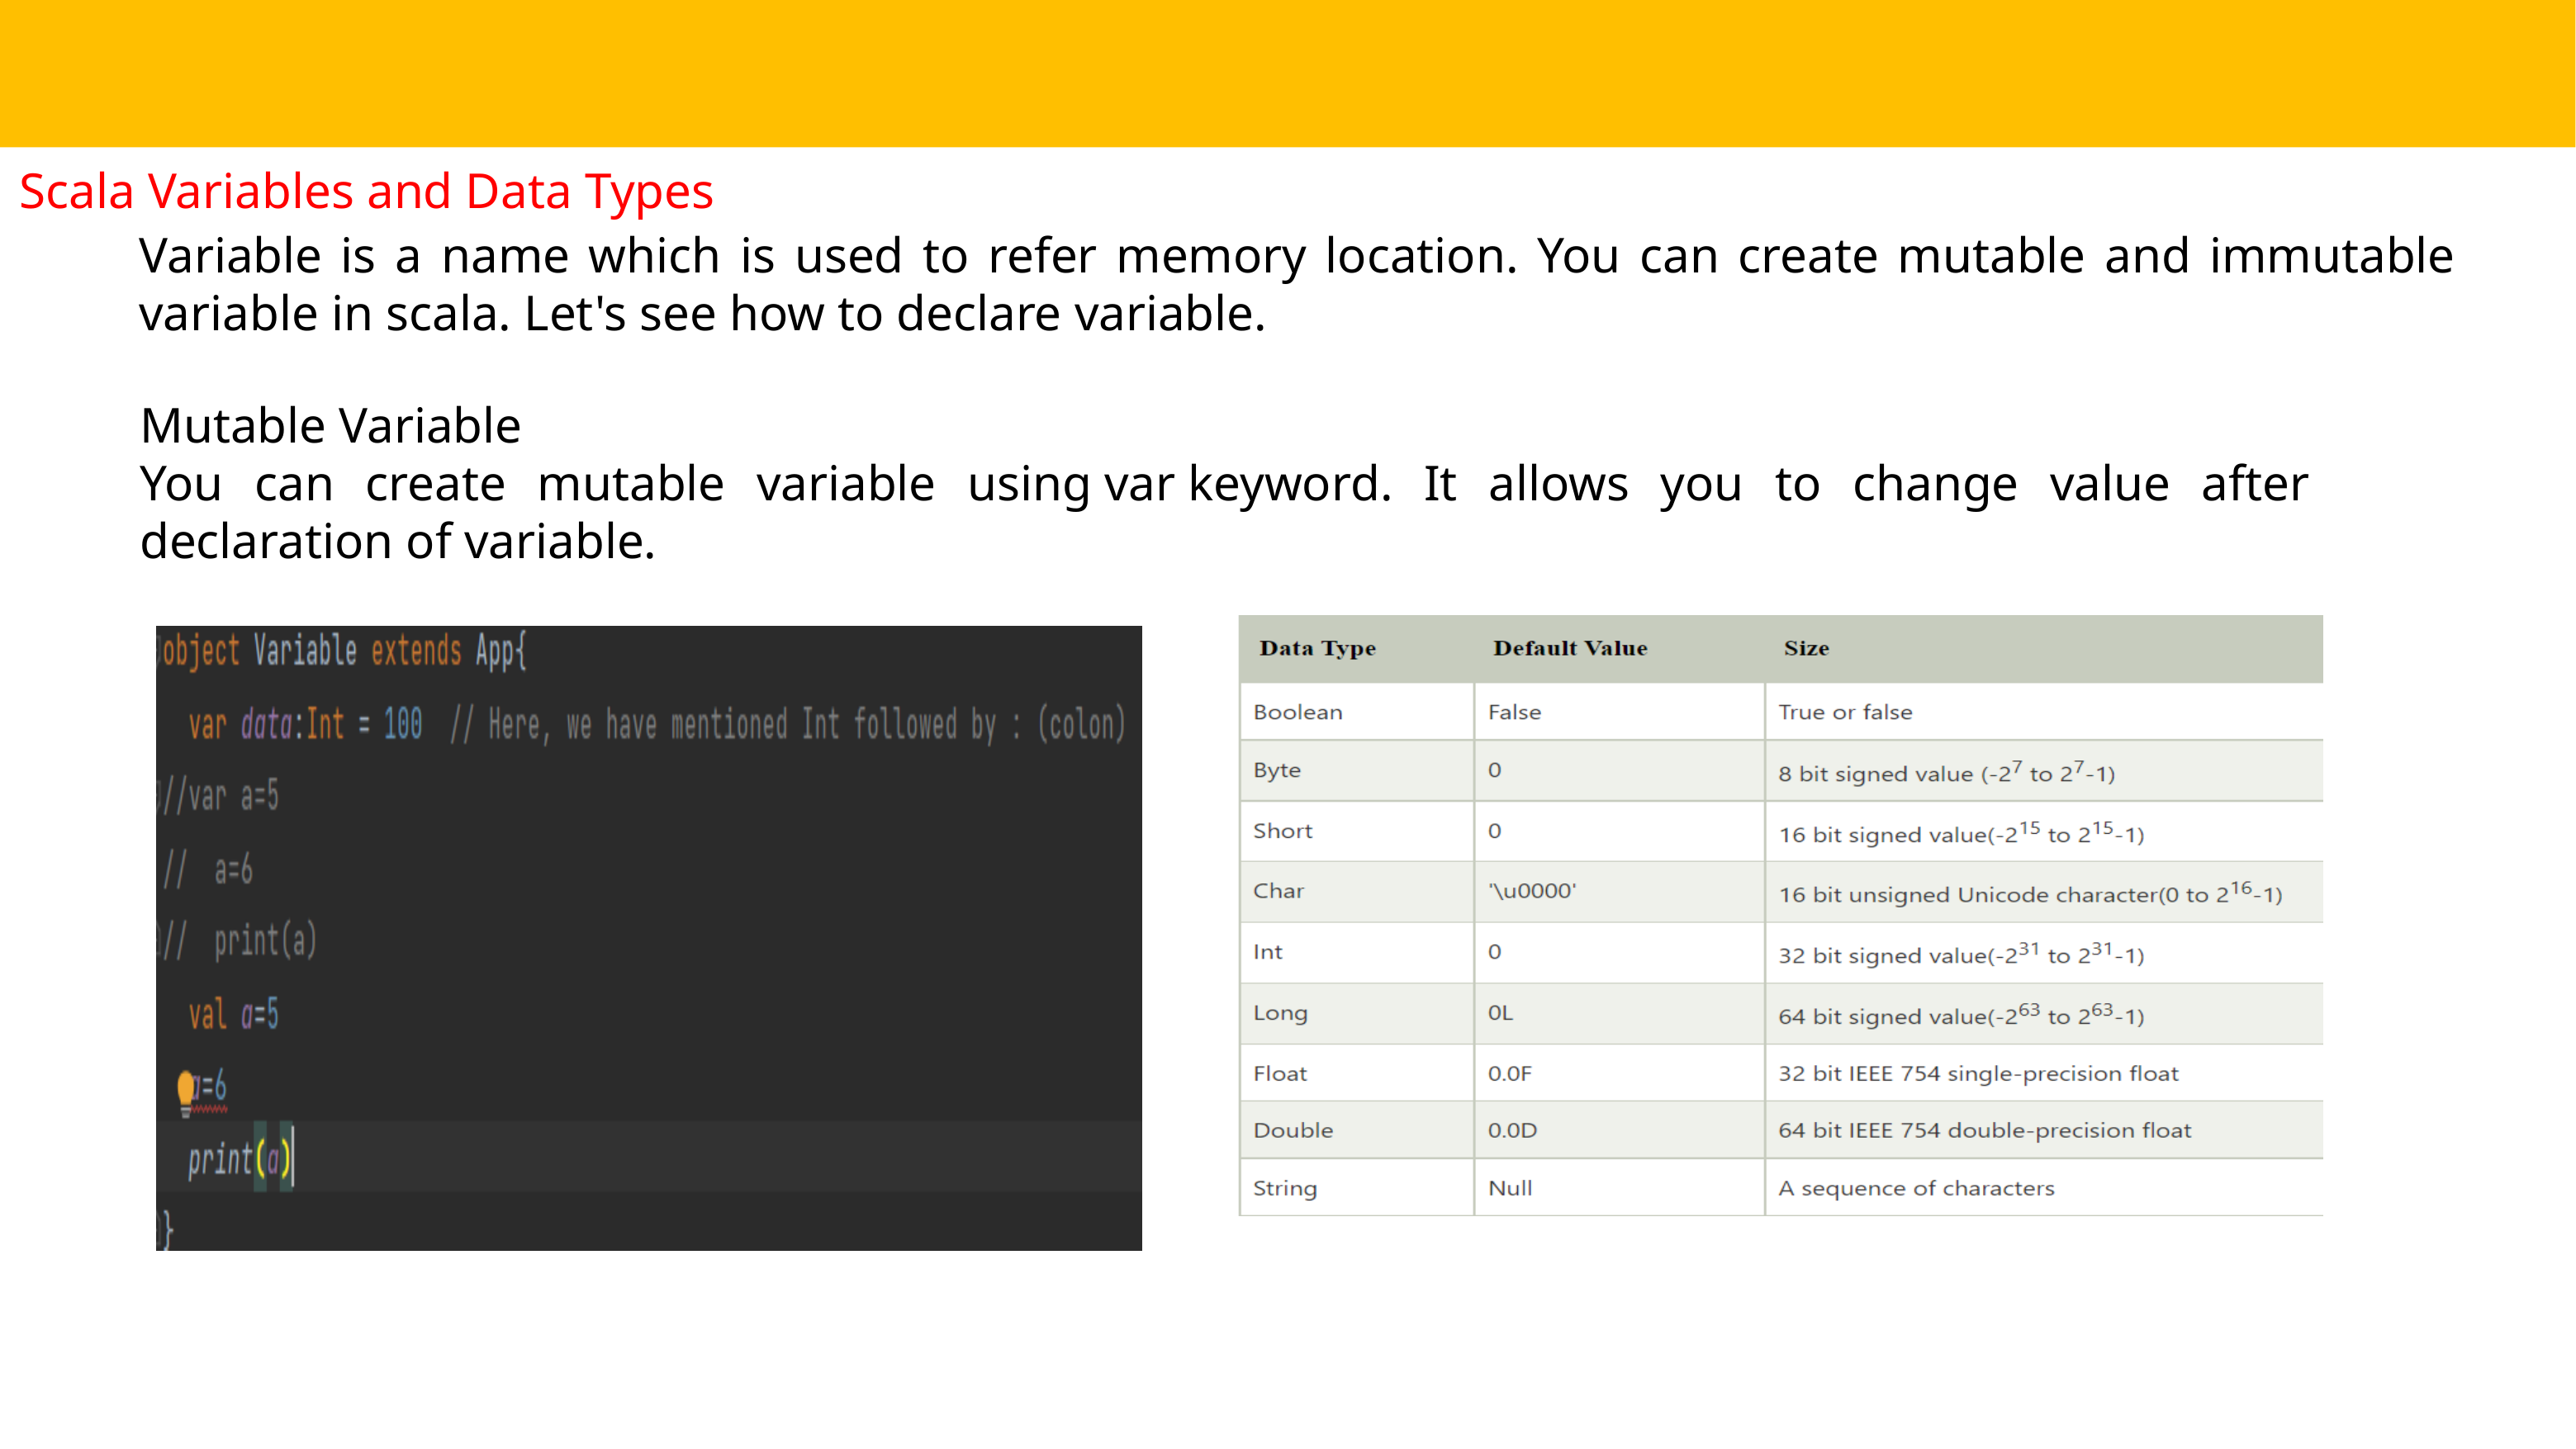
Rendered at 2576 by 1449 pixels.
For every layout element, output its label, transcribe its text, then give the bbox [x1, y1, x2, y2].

picture [1234, 615, 2323, 1216]
text_box [0, 0, 2576, 148]
text_box Mutable Variable You can create mutable variable using var keyword. It allows you to change value after declaration of variable. [127, 351, 2323, 575]
text_box Variable is a name which is used to refer memory location. You can create mutable and immutable variable in scala. Let's see how to declare variable. [126, 218, 2469, 347]
picture [155, 626, 1142, 1251]
text_box Scala Variables and Data Types [19, 158, 859, 218]
